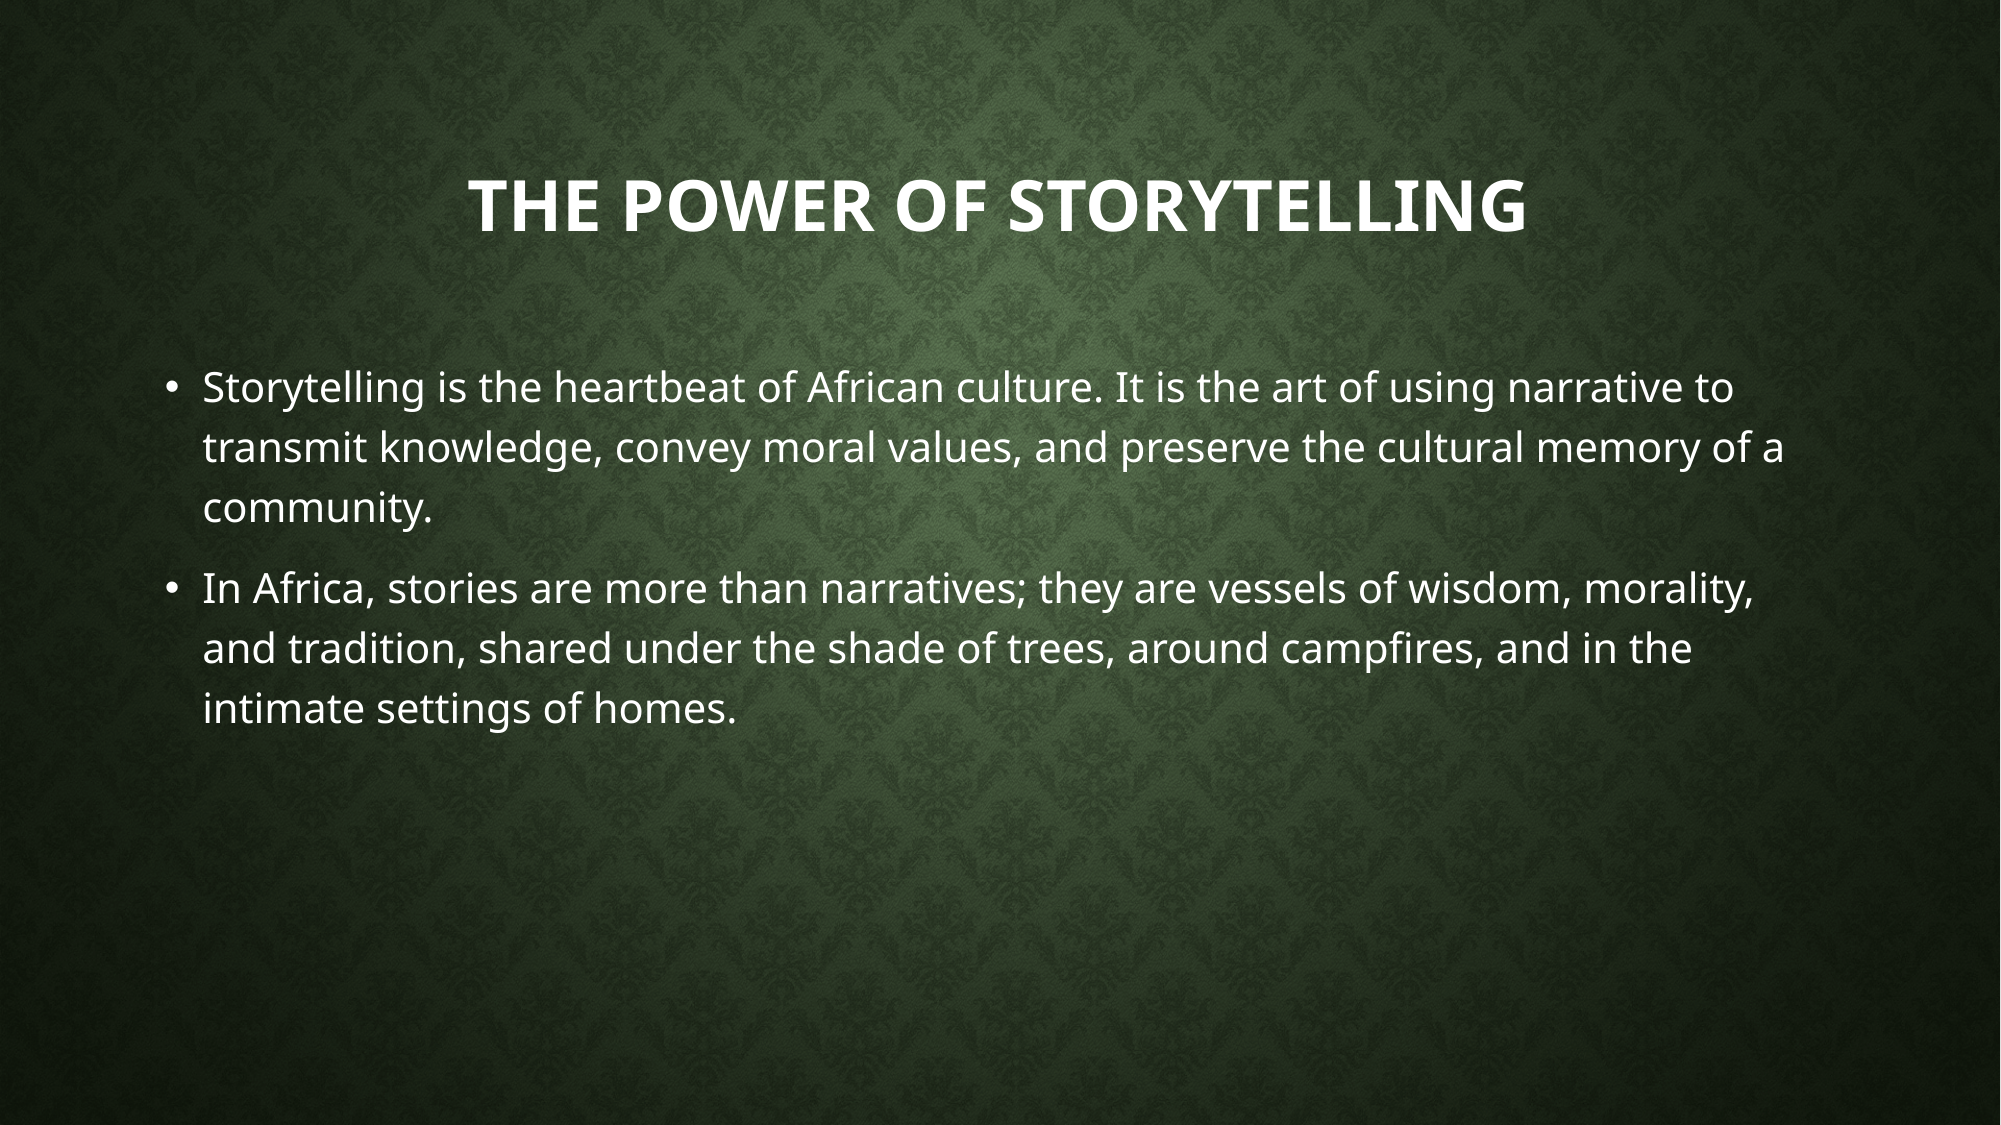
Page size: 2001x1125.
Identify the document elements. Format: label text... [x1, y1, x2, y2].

title The Power of Storytelling [149, 99, 1849, 318]
list Storytelling is the heartbeat of African culture. It is the art of using narrative to transmit knowledge, convey moral values, and preserve the cultural memory of a community. In Africa, stories are more than narratives; they are vessels of wisdom, morality, and tradition, shared under the shade of trees, around campfires, and in the intimate settings of homes. [149, 343, 1849, 950]
